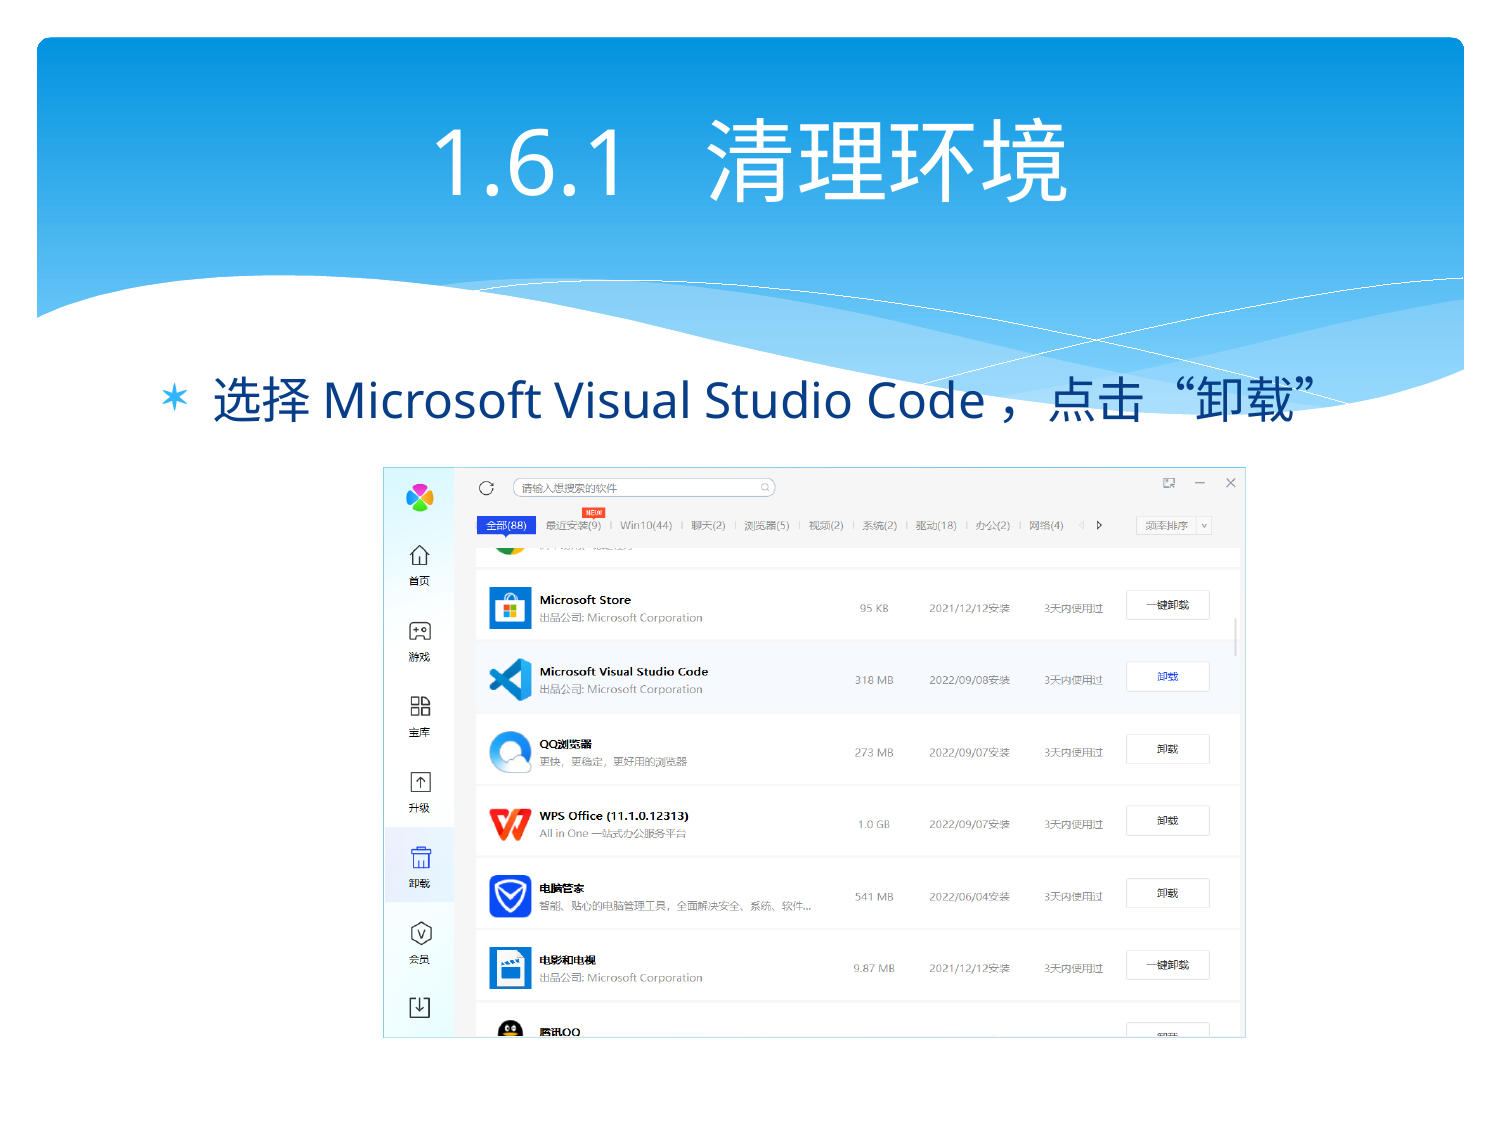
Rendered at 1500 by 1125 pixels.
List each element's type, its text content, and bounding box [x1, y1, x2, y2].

list 选择Microsoft Visual Studio Code，点击“卸载” [147, 361, 1363, 438]
picture [383, 467, 1246, 1039]
title 1.6.1 清理环境 [75, 55, 1425, 261]
